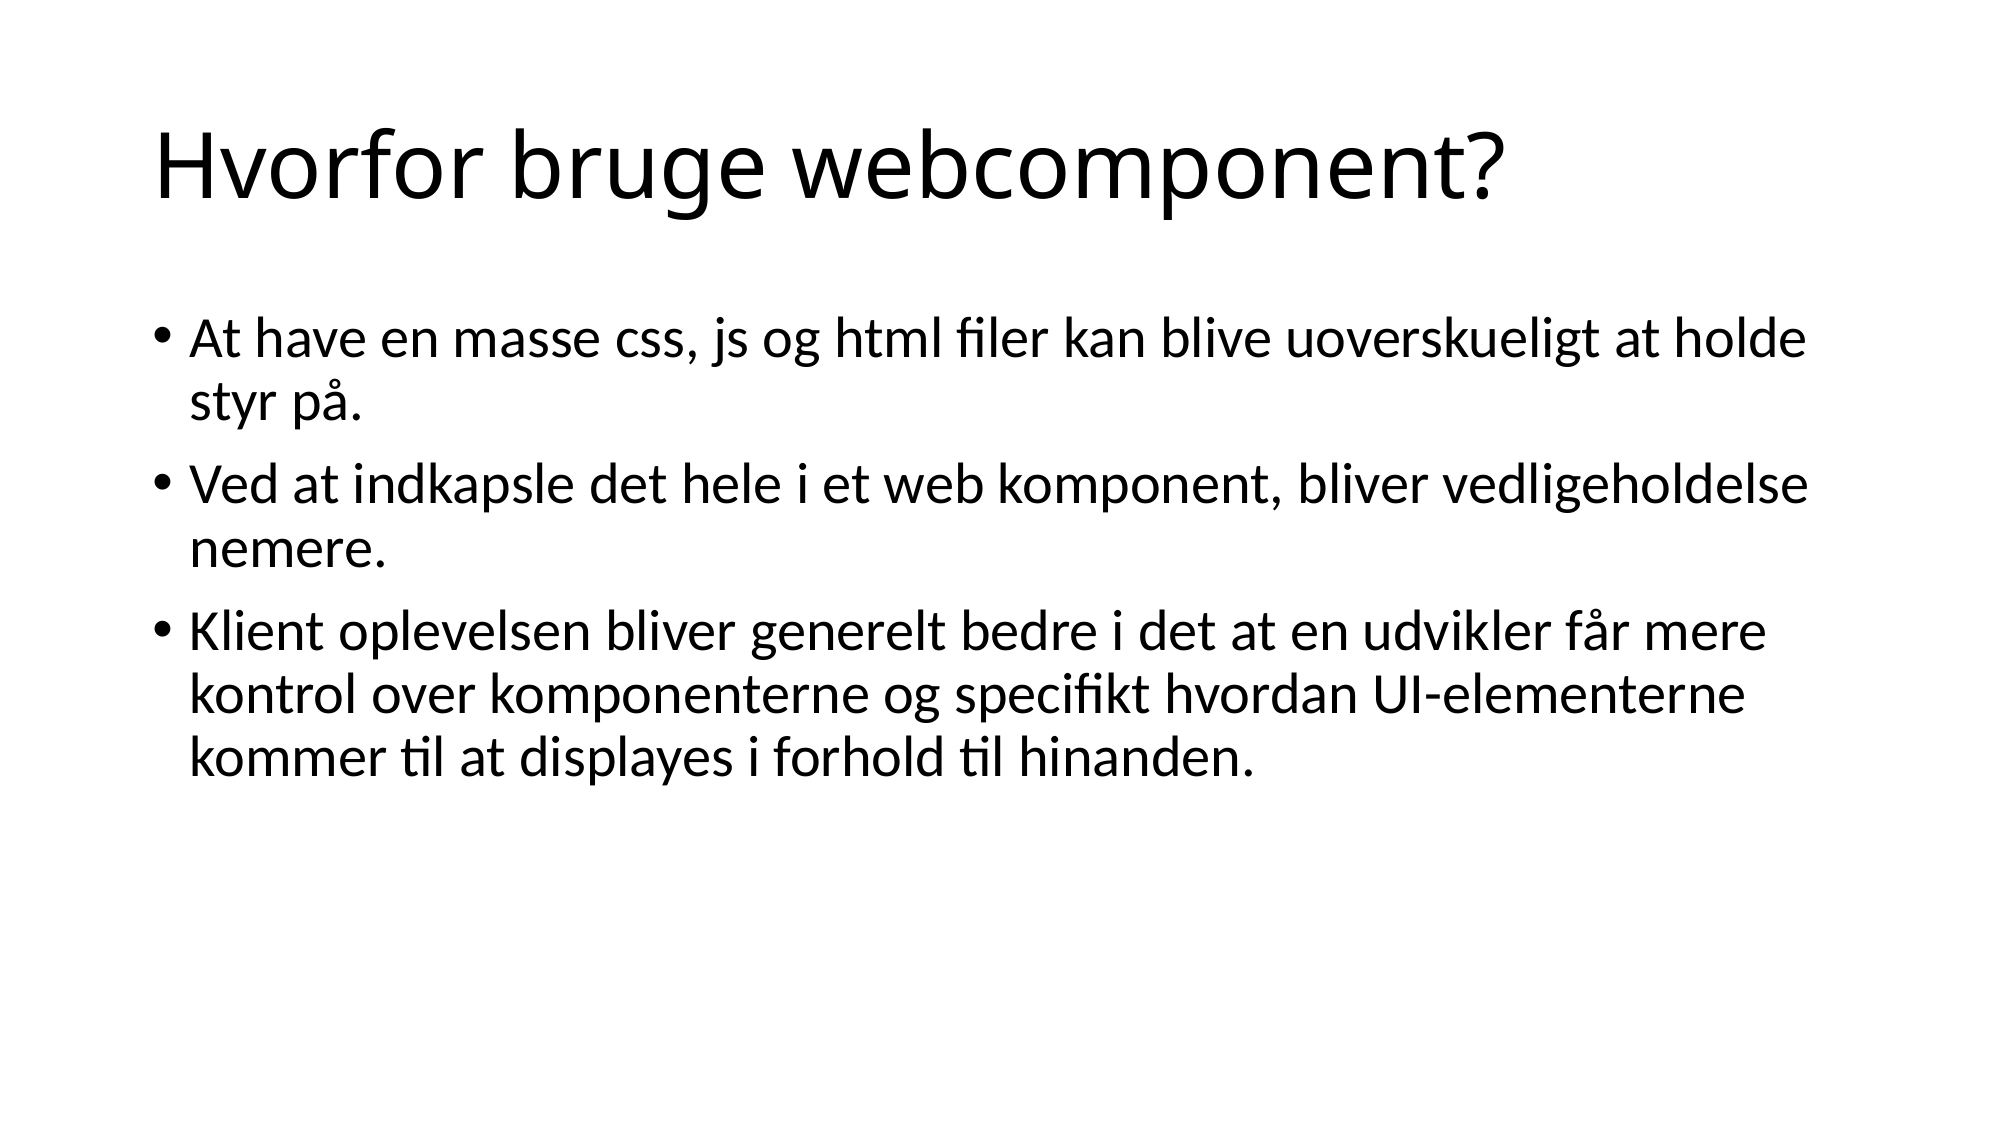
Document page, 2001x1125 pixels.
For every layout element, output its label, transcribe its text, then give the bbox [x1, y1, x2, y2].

title Hvorfor bruge webcomponent? [137, 59, 1863, 278]
list At have en masse css, js og html filer kan blive uoverskueligt at holde styr på. Ved at indkapsle det hele i et web komponent, bliver vedligeholdelse nemere. Klient oplevelsen bliver generelt bedre i det at en udvikler får mere kontrol over komponenterne og specifikt hvordan UI-elementerne kommer til at displayes i forhold til hinanden. [137, 299, 1863, 1014]
